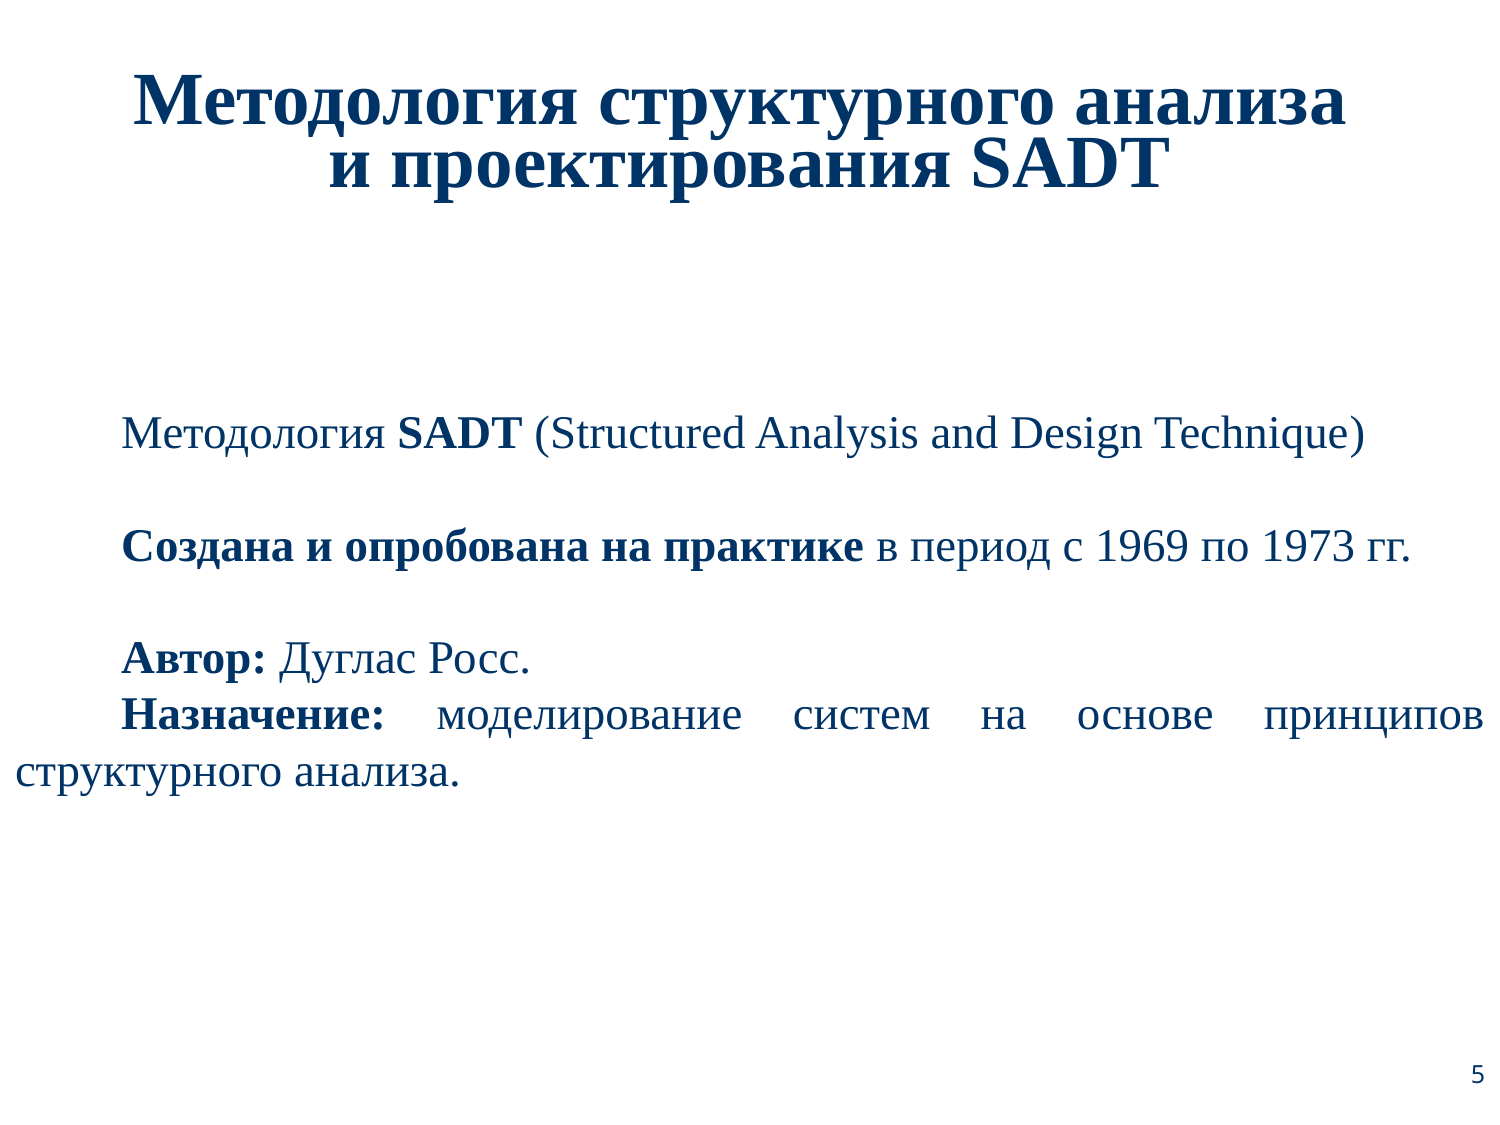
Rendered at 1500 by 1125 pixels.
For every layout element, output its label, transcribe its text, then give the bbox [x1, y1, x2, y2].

text_box Методология структурного анализа и проектирования SADT [0, 42, 1500, 232]
slide_number 5 [1187, 1025, 1500, 1100]
list Методология SADT (Structured Analysis and Design Technique) Создана и опробована на практике в период с 1969 по 1973 гг. Автор: Дуглас Росс. Назначение: моделирование систем на основе принципов структурного анализа. [0, 338, 1500, 820]
